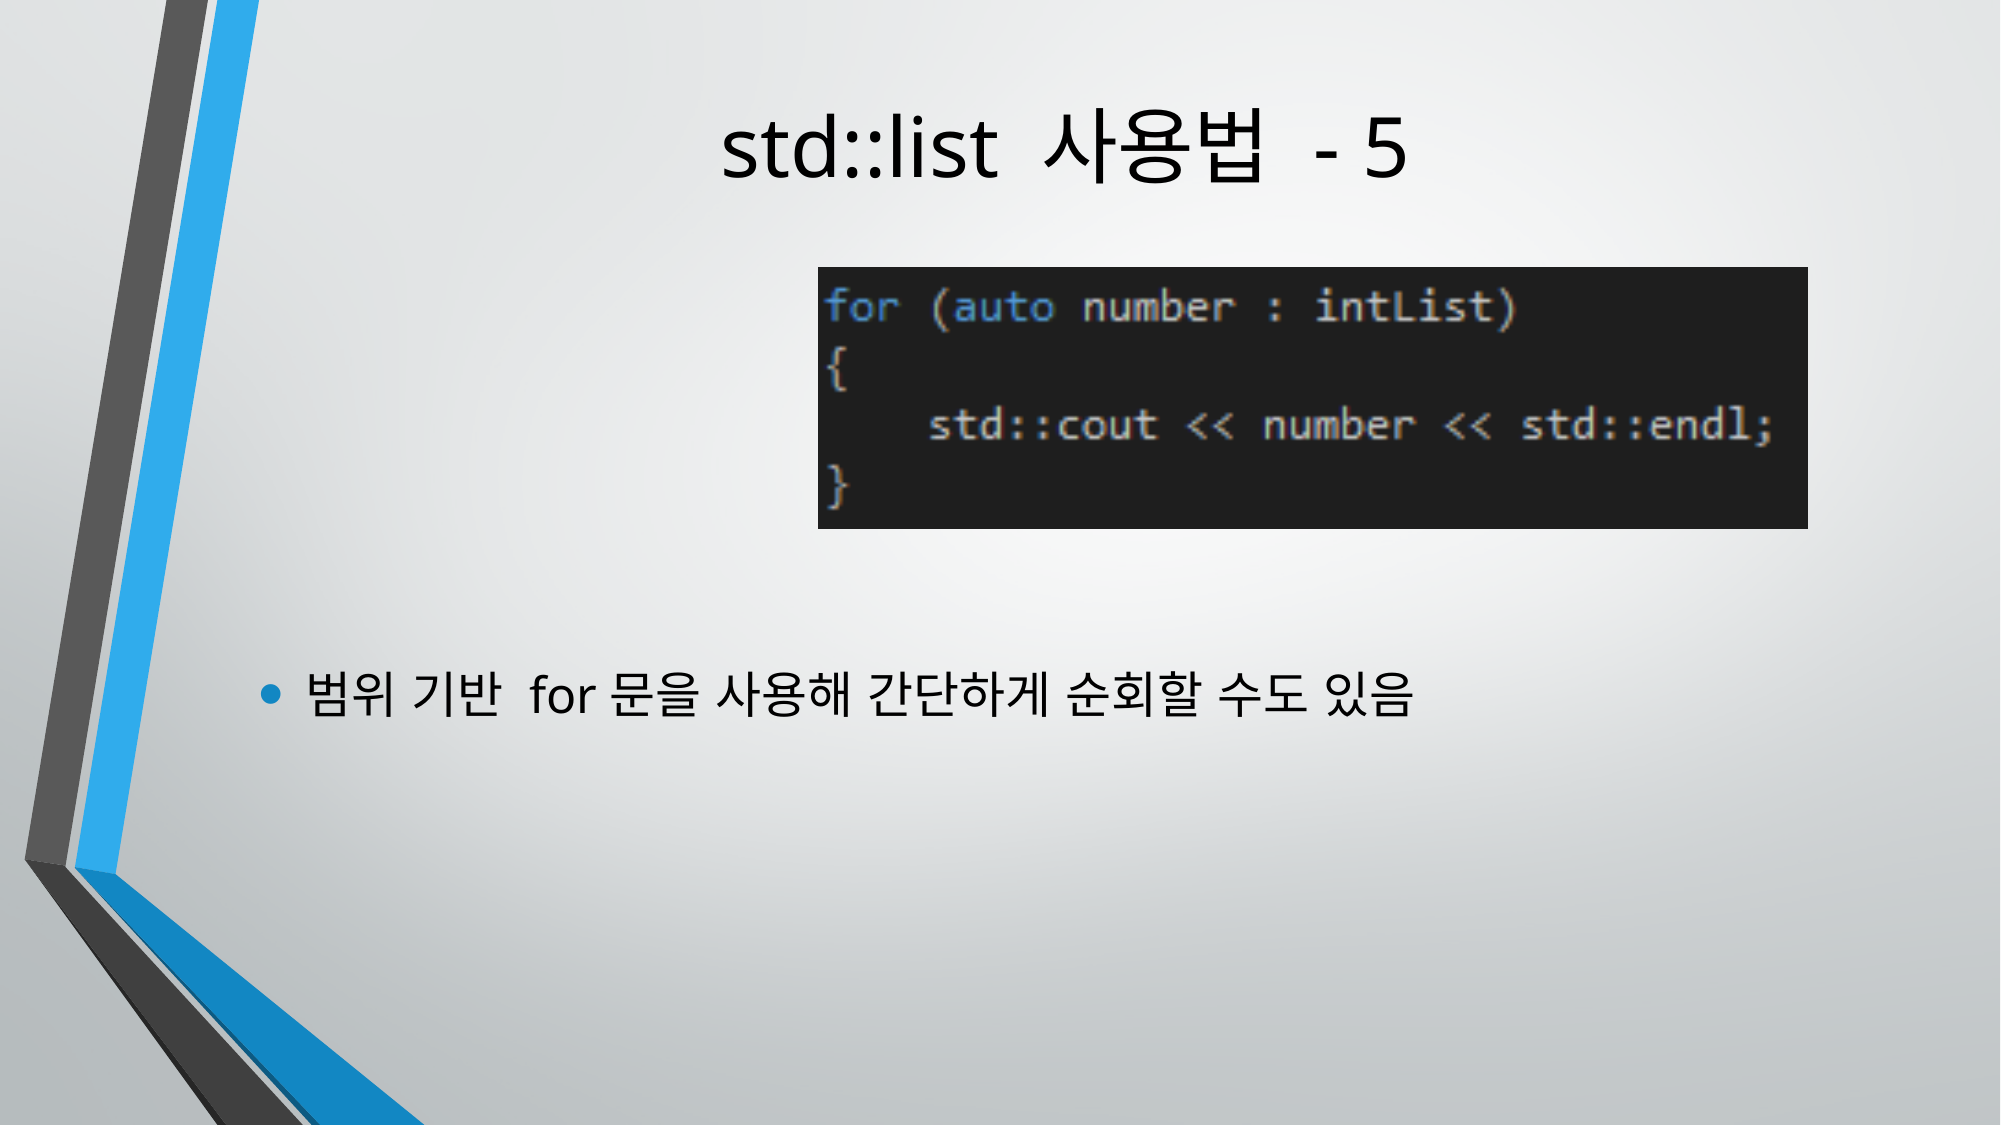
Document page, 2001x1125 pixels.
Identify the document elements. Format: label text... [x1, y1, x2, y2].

title std::list 사용법 - 5 [243, 0, 1887, 288]
list 범위 기반 for문을 사용해 간단하게 순회할 수도 있음 [243, 437, 1887, 950]
picture [818, 267, 1808, 529]
